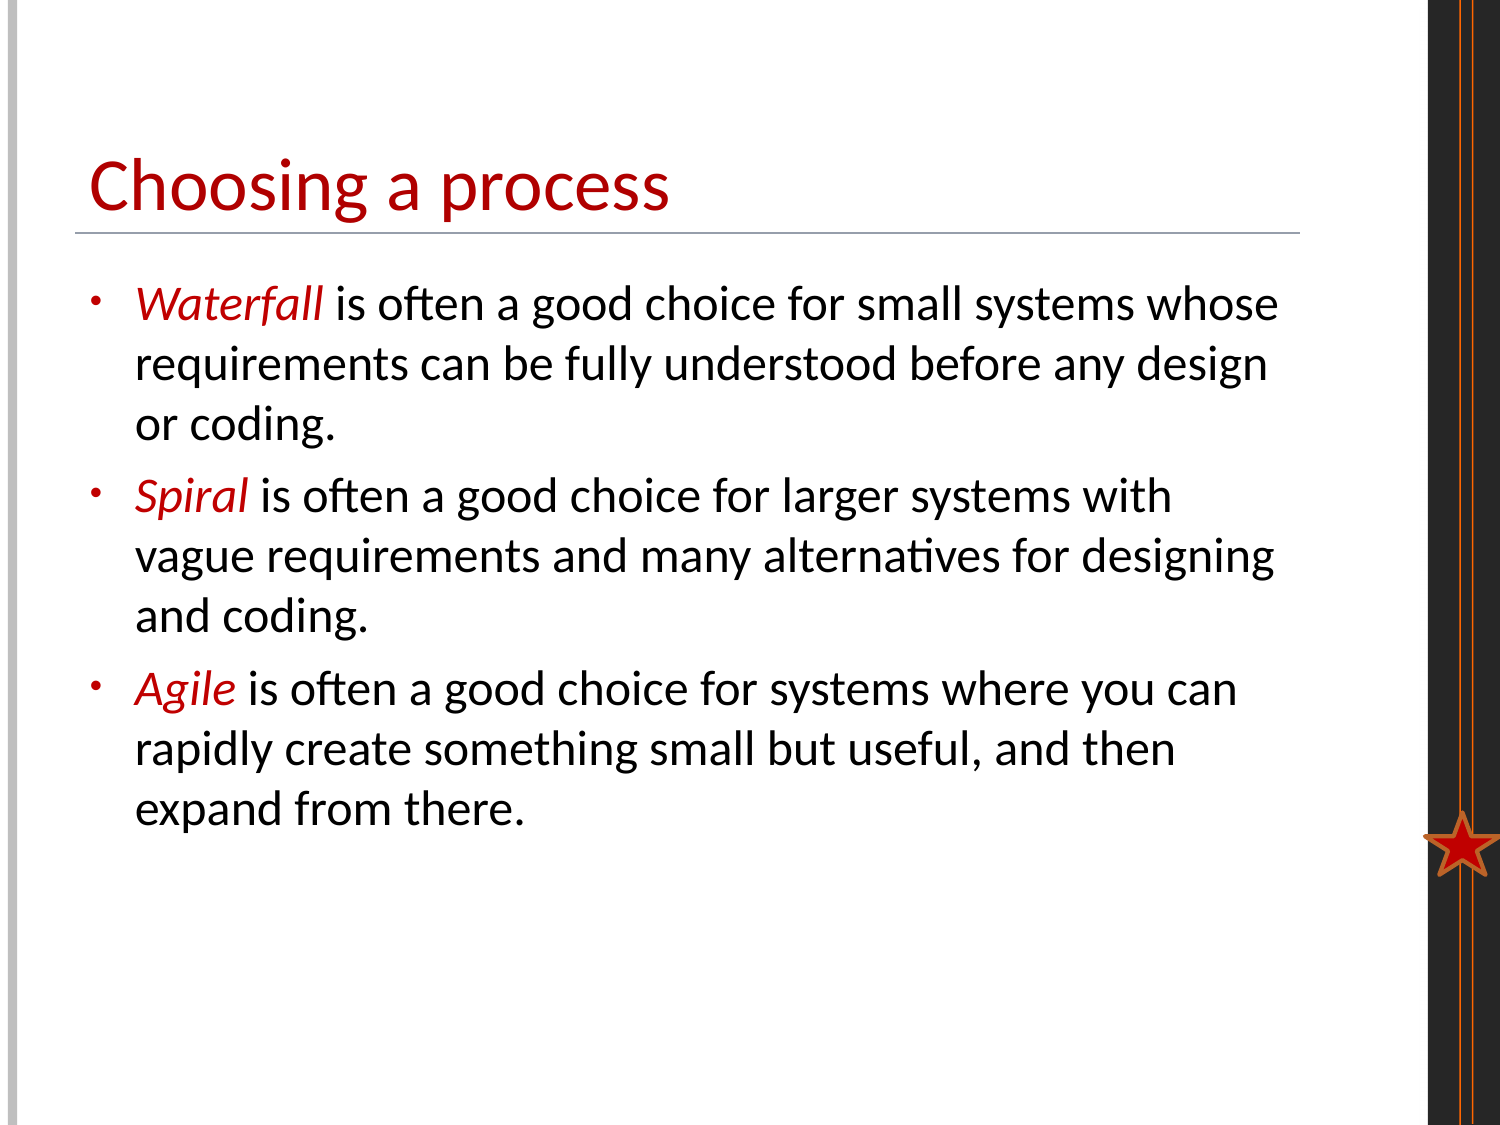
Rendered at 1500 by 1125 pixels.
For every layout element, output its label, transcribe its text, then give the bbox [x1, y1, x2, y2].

title Choosing a process [75, 45, 1300, 233]
list Waterfall is often a good choice for small systems whose requirements can be fully understood before any design or coding. Spiral is often a good choice for larger systems with vague requirements and many alternatives for designing and coding. Agile is often a good choice for systems where you can rapidly create something small but useful, and then expand from there. [75, 262, 1300, 1062]
text_box [1422, 810, 1500, 877]
